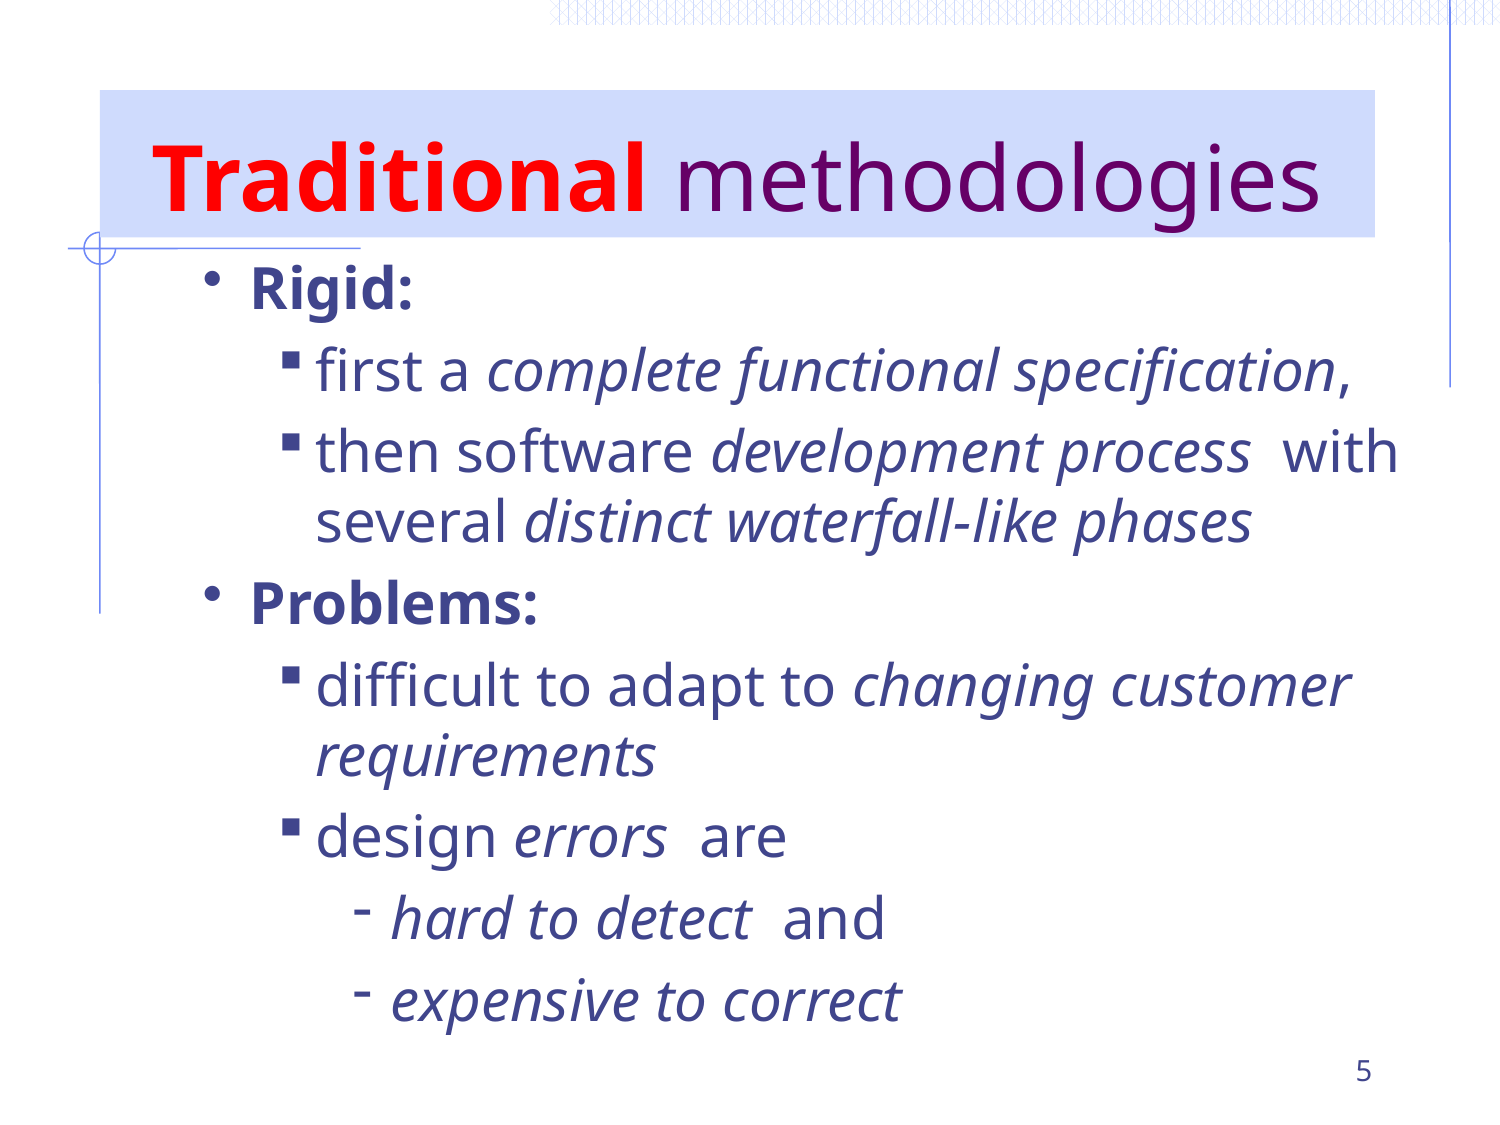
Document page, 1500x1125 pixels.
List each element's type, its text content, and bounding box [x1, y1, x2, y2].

text_box Rigid: first a complete functional specification, then software development process with several distinct waterfall-like phases Problems: difficult to adapt to changing customer requirements design errors are hard to detect and expensive to correct [112, 243, 1425, 1059]
title Traditional methodologies [99, 90, 1375, 238]
slide_number 5 [1074, 1059, 1388, 1101]
